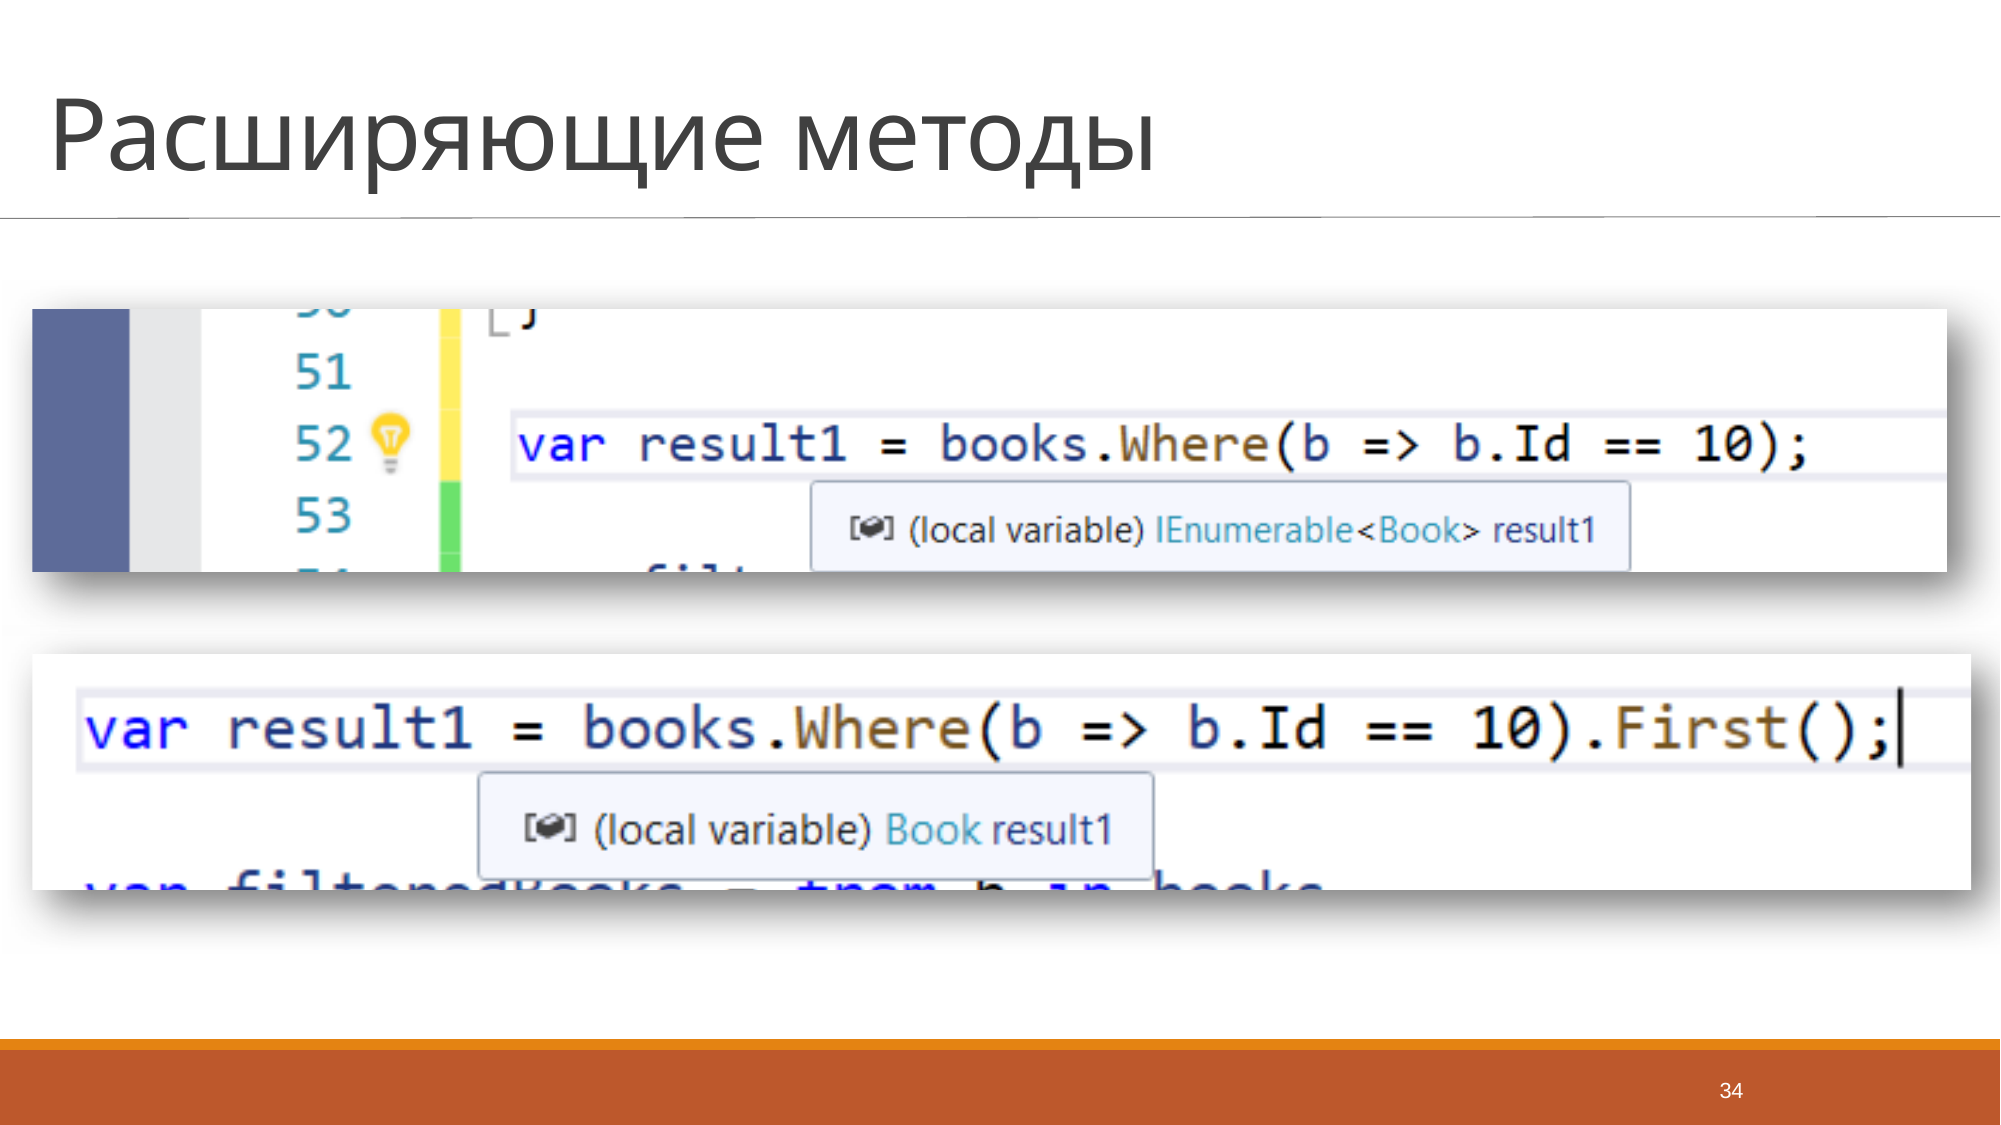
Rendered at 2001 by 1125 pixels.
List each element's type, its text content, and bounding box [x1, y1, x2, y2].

slide_number 34 [1624, 1059, 1840, 1120]
title Расширяющие методы [32, 47, 1967, 198]
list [31, 309, 1948, 572]
picture [31, 654, 1972, 891]
